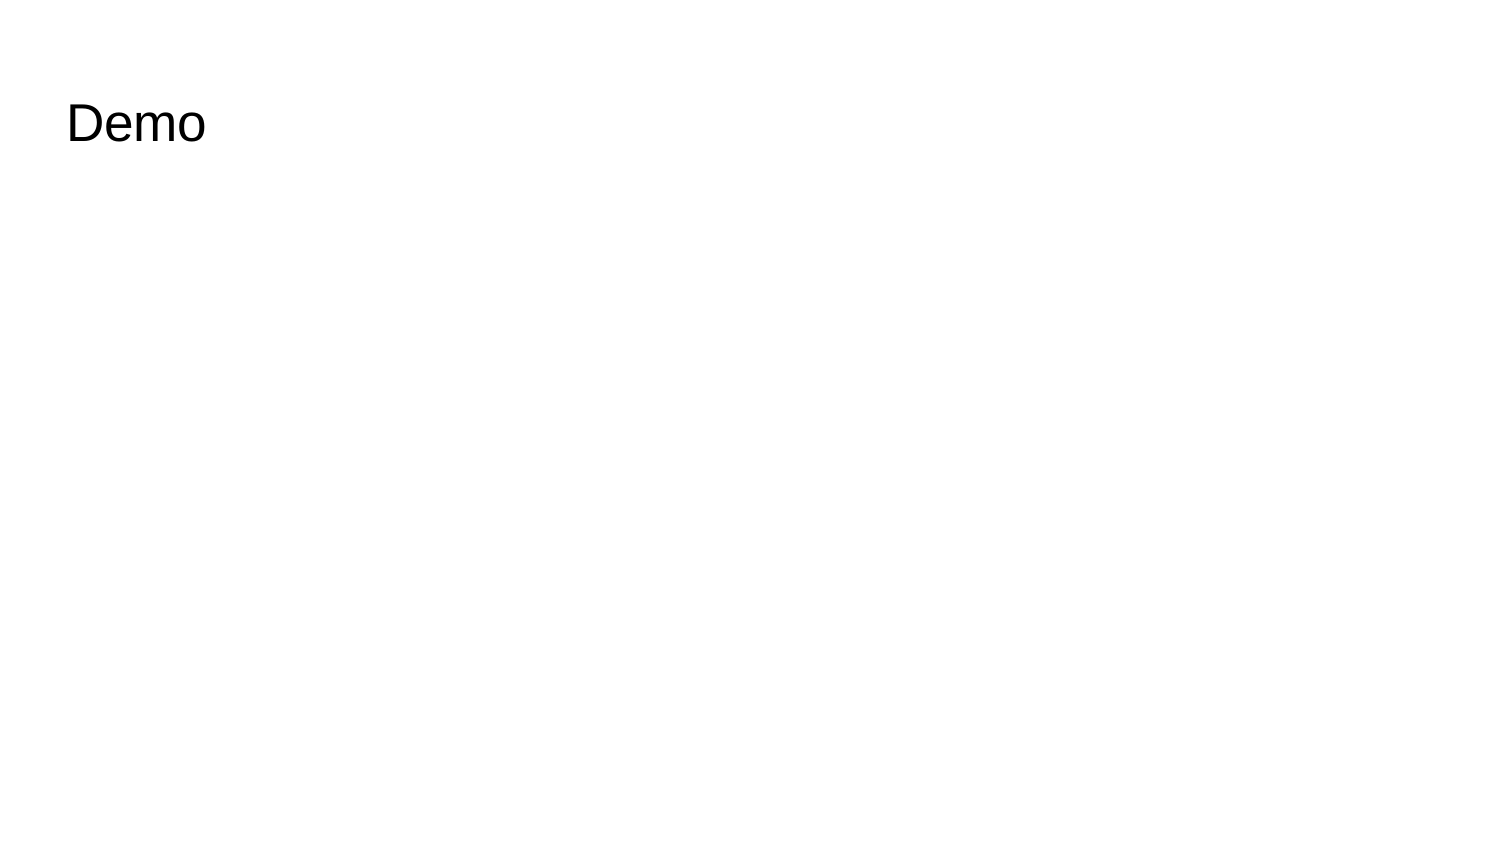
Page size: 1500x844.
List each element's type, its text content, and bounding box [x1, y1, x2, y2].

title Demo [51, 72, 1449, 167]
